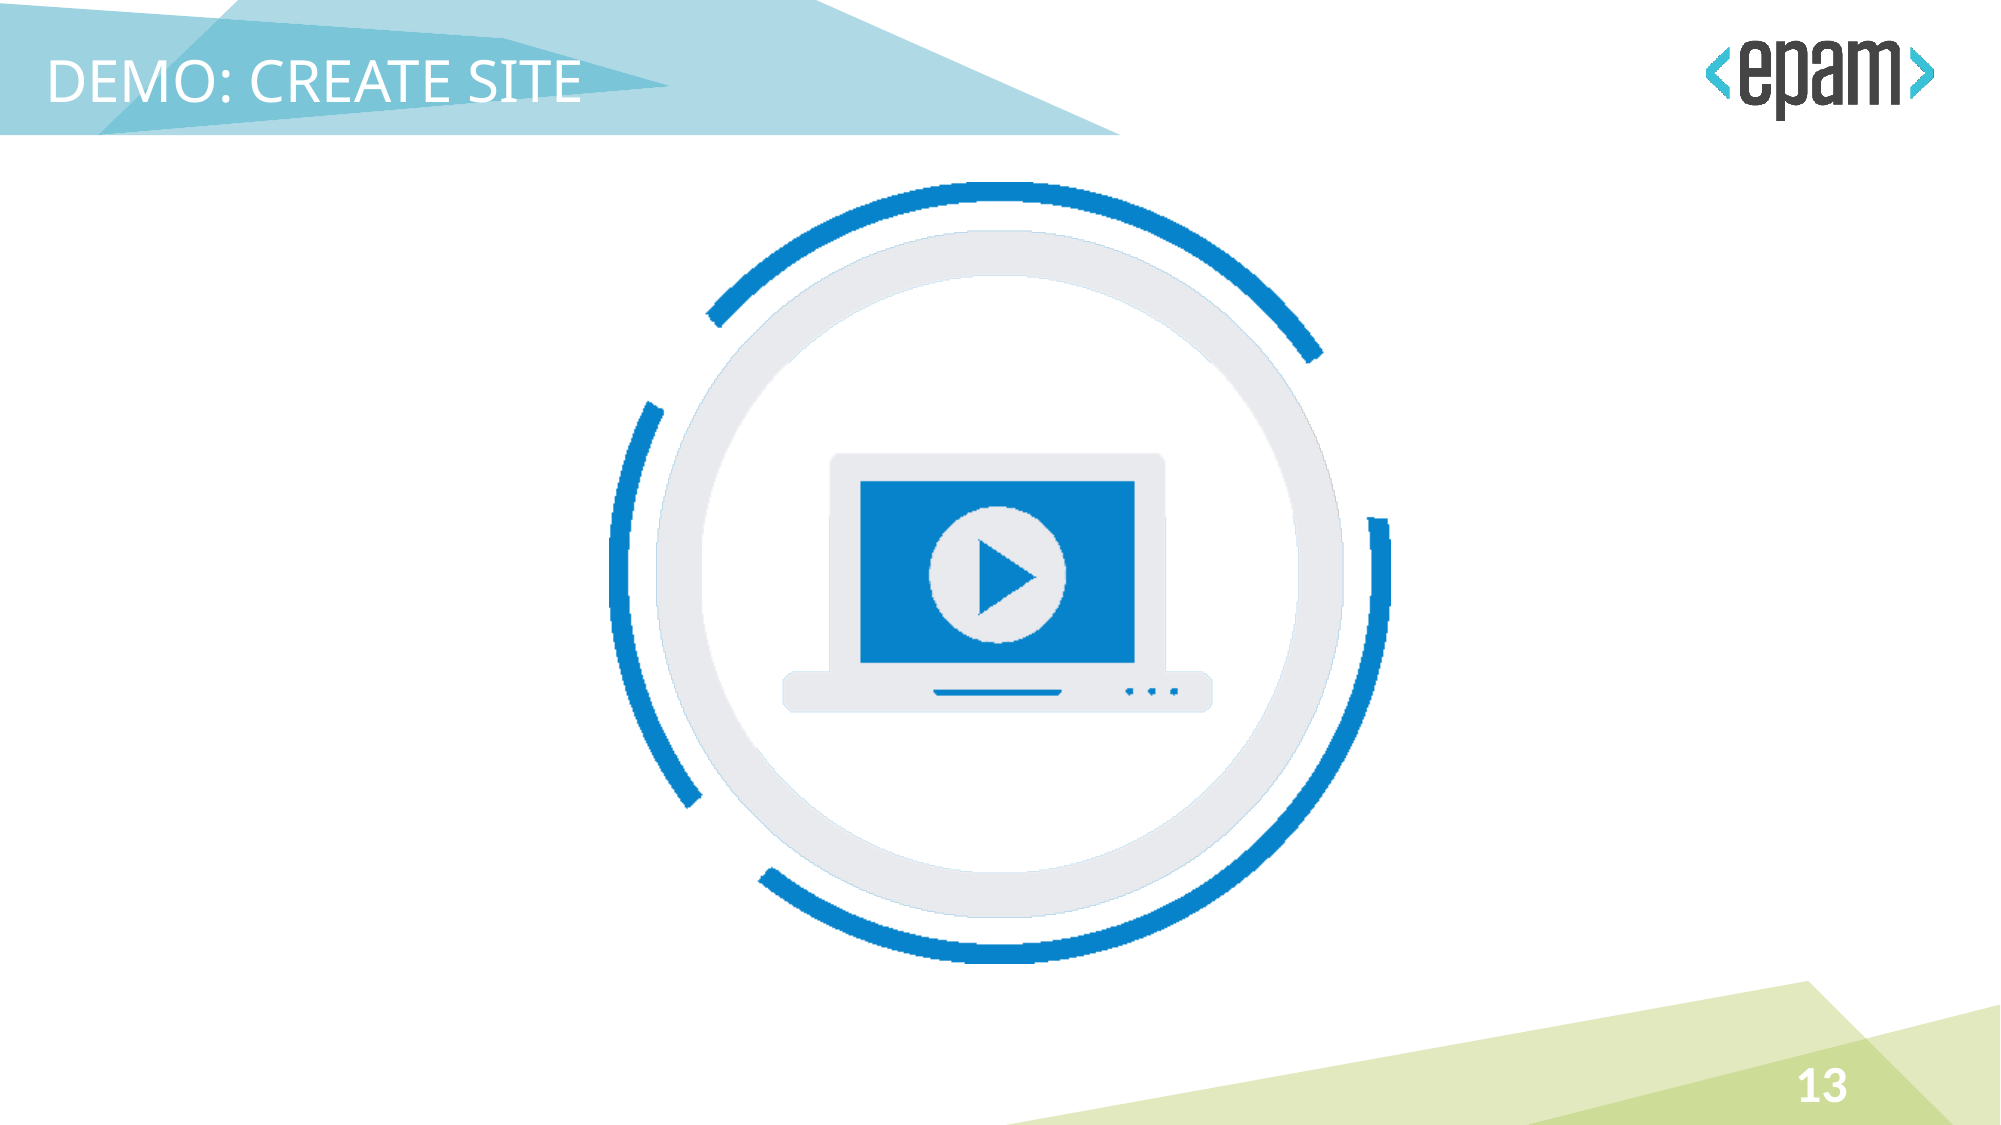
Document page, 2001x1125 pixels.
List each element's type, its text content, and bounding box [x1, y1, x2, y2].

picture [609, 182, 1391, 964]
picture [1682, 19, 1957, 127]
list Demo: CREATE SITE [30, 36, 2000, 158]
slide_number 13 [1412, 1042, 1863, 1103]
